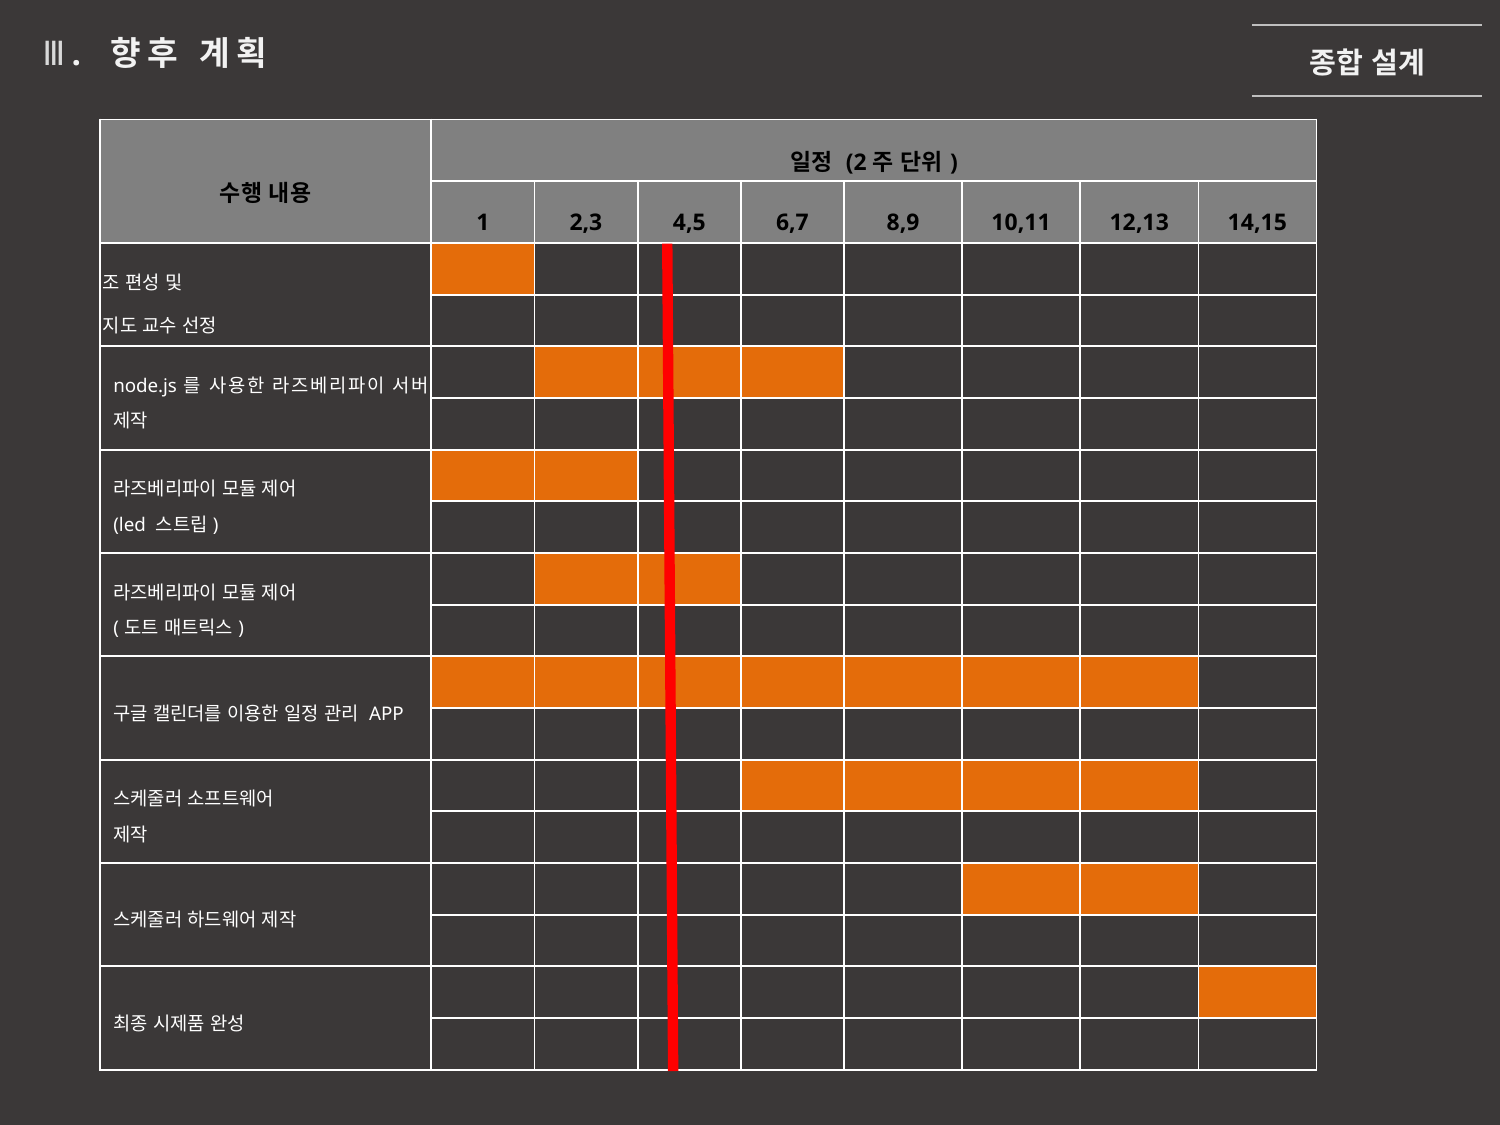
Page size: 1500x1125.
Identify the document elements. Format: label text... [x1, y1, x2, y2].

table_cell [742, 244, 843, 294]
table_cell [678, 502, 740, 552]
table_cell [1199, 244, 1316, 294]
table_cell [1081, 812, 1198, 862]
table_cell [535, 916, 637, 965]
table_cell [679, 1019, 740, 1069]
table_cell [678, 916, 740, 965]
table_cell [963, 296, 1079, 345]
table_cell [845, 502, 961, 552]
table_cell [963, 347, 1079, 397]
table_cell [678, 347, 740, 397]
table_cell [845, 1019, 961, 1069]
table_cell [678, 967, 740, 1017]
table_cell [1199, 761, 1316, 810]
table_cell [845, 864, 961, 914]
table_cell [742, 864, 843, 914]
table_cell [432, 554, 534, 604]
table_cell [742, 554, 843, 604]
table_cell [1199, 606, 1316, 655]
table_cell [1081, 1019, 1198, 1069]
table_cell [535, 864, 637, 914]
table_cell [1199, 502, 1316, 552]
table_cell [742, 916, 843, 965]
table_cell [432, 606, 534, 655]
table_cell [639, 761, 661, 810]
table_cell [535, 657, 637, 707]
table_cell [432, 296, 534, 345]
table_cell [963, 916, 1079, 965]
table_cell [678, 761, 740, 810]
table_cell [963, 709, 1079, 759]
table_cell [1081, 451, 1198, 500]
table_cell 라즈베리파이 모듈 제어 (led 스트립) [101, 451, 430, 552]
table_cell [742, 967, 843, 1017]
table_cell [639, 502, 661, 552]
table_cell [1199, 967, 1316, 1017]
table_cell [535, 761, 637, 810]
table_cell 조 편성 및 지도 교수 선정 [101, 244, 430, 345]
table_cell 4,5 [639, 182, 740, 242]
table_cell [845, 296, 961, 345]
table_cell [676, 244, 740, 294]
table_cell [432, 502, 534, 552]
table_cell [678, 399, 740, 449]
table_cell [1199, 657, 1316, 707]
table_cell [432, 916, 534, 965]
table_cell [1199, 554, 1316, 604]
table_cell [963, 812, 1079, 862]
table_cell [1199, 347, 1316, 397]
table_cell 6,7 [742, 182, 843, 242]
table_cell 8,9 [845, 182, 961, 242]
table_cell [432, 967, 534, 1017]
table_cell [639, 967, 661, 1017]
table_cell [432, 1019, 534, 1069]
table_cell [678, 812, 740, 862]
table_cell [535, 502, 637, 552]
table_cell [845, 554, 961, 604]
table_cell [1081, 244, 1198, 294]
table_cell [963, 399, 1079, 449]
table_cell [845, 657, 961, 707]
table_cell [432, 347, 534, 397]
table_cell [535, 296, 637, 345]
table_cell [963, 244, 1079, 294]
table_cell [432, 864, 534, 914]
table_cell [1081, 761, 1198, 810]
table_cell node.js를 사용한 라즈베리파이 서버 제작 [101, 347, 430, 449]
table_cell [963, 1019, 1079, 1069]
table_cell [742, 657, 843, 707]
table_cell [639, 916, 661, 965]
table_cell 1 [432, 182, 534, 242]
table_cell [432, 451, 534, 500]
table_cell [742, 606, 843, 655]
table_cell [535, 709, 637, 759]
table_cell [1199, 451, 1316, 500]
table_cell [1081, 347, 1198, 397]
table_cell [639, 606, 661, 655]
table_cell [678, 657, 740, 707]
table_cell [742, 502, 843, 552]
table_cell [432, 244, 534, 294]
table_cell [1199, 709, 1316, 759]
table_cell [845, 347, 961, 397]
table_cell [1199, 399, 1316, 449]
table_cell [639, 399, 661, 449]
table_cell [742, 296, 843, 345]
table_cell [678, 606, 740, 655]
table_cell [535, 606, 637, 655]
table_cell [432, 657, 534, 707]
table_cell [678, 554, 740, 604]
table_cell [1081, 296, 1198, 345]
table_cell [639, 244, 662, 294]
table_cell [1081, 916, 1198, 965]
table_cell [845, 606, 961, 655]
table_cell 구글 캘린더를 이용한 일정 관리 APP [101, 657, 430, 759]
text_box Ⅲ. 향후 계획 [27, 25, 282, 80]
table_cell [432, 399, 534, 449]
table_cell [742, 347, 843, 397]
table_cell [845, 812, 961, 862]
table_cell [845, 916, 961, 965]
table_cell [432, 761, 534, 810]
table_cell [845, 761, 961, 810]
table_cell [1081, 864, 1198, 914]
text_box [666, 243, 674, 1072]
table_cell 스케줄러 소프트웨어 제작 [101, 761, 430, 862]
table_cell [639, 657, 661, 707]
table_header 일정 (2주 단위) [432, 120, 1316, 180]
table_cell 스케줄러 하드웨어 제작 [101, 864, 430, 965]
table_cell [678, 864, 740, 914]
table_cell 14,15 [1199, 182, 1316, 242]
table_cell [678, 296, 740, 345]
table_cell [742, 399, 843, 449]
table_cell 10,11 [963, 182, 1079, 242]
table_cell [1199, 916, 1316, 965]
table_cell [845, 399, 961, 449]
table_cell [535, 812, 637, 862]
table_cell [678, 451, 740, 500]
table_cell [535, 244, 637, 294]
table_cell [845, 244, 961, 294]
table_cell [535, 554, 637, 604]
table_cell [639, 296, 661, 345]
table_cell [963, 967, 1079, 1017]
table_cell [1081, 606, 1198, 655]
table_cell [963, 864, 1079, 914]
table_cell [535, 967, 637, 1017]
table_cell [845, 709, 961, 759]
table_cell [845, 967, 961, 1017]
table_cell [639, 1019, 661, 1069]
table_cell [742, 1019, 843, 1069]
table_cell [963, 657, 1079, 707]
table_cell [1081, 657, 1198, 707]
table_cell [535, 347, 637, 397]
table_header 수행 내용 [101, 120, 430, 242]
table_cell [1199, 864, 1316, 914]
table_cell [1081, 554, 1198, 604]
table_cell [432, 812, 534, 862]
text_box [1251, 0, 1483, 97]
table_cell [432, 709, 534, 759]
table_cell [535, 451, 637, 500]
table_cell [742, 451, 843, 500]
table_cell [639, 554, 661, 604]
table_cell [678, 709, 740, 759]
table_cell [1199, 1019, 1316, 1069]
table_cell [639, 347, 661, 397]
table_cell [1199, 296, 1316, 345]
table_cell [963, 502, 1079, 552]
table_cell 2,3 [535, 182, 637, 242]
table_cell [742, 761, 843, 810]
table_cell [963, 451, 1079, 500]
table_cell [1081, 399, 1198, 449]
table_cell 최종 시제품 완성 [101, 967, 430, 1069]
table_cell 라즈베리파이 모듈 제어 (도트 매트릭스) [101, 554, 430, 655]
table_cell [742, 812, 843, 862]
table_cell [639, 451, 661, 500]
table_cell [742, 709, 843, 759]
table_cell [639, 709, 661, 759]
table_cell [963, 761, 1079, 810]
table_cell [1081, 967, 1198, 1017]
table_cell [963, 606, 1079, 655]
table_cell [639, 812, 661, 862]
table_cell [963, 554, 1079, 604]
table_cell [845, 451, 961, 500]
table_cell [535, 1019, 637, 1069]
table_cell [639, 864, 661, 914]
table_cell [535, 399, 637, 449]
table_cell [1081, 502, 1198, 552]
table_cell 12,13 [1081, 182, 1198, 242]
table_cell [1199, 812, 1316, 862]
table_cell [1081, 709, 1198, 759]
